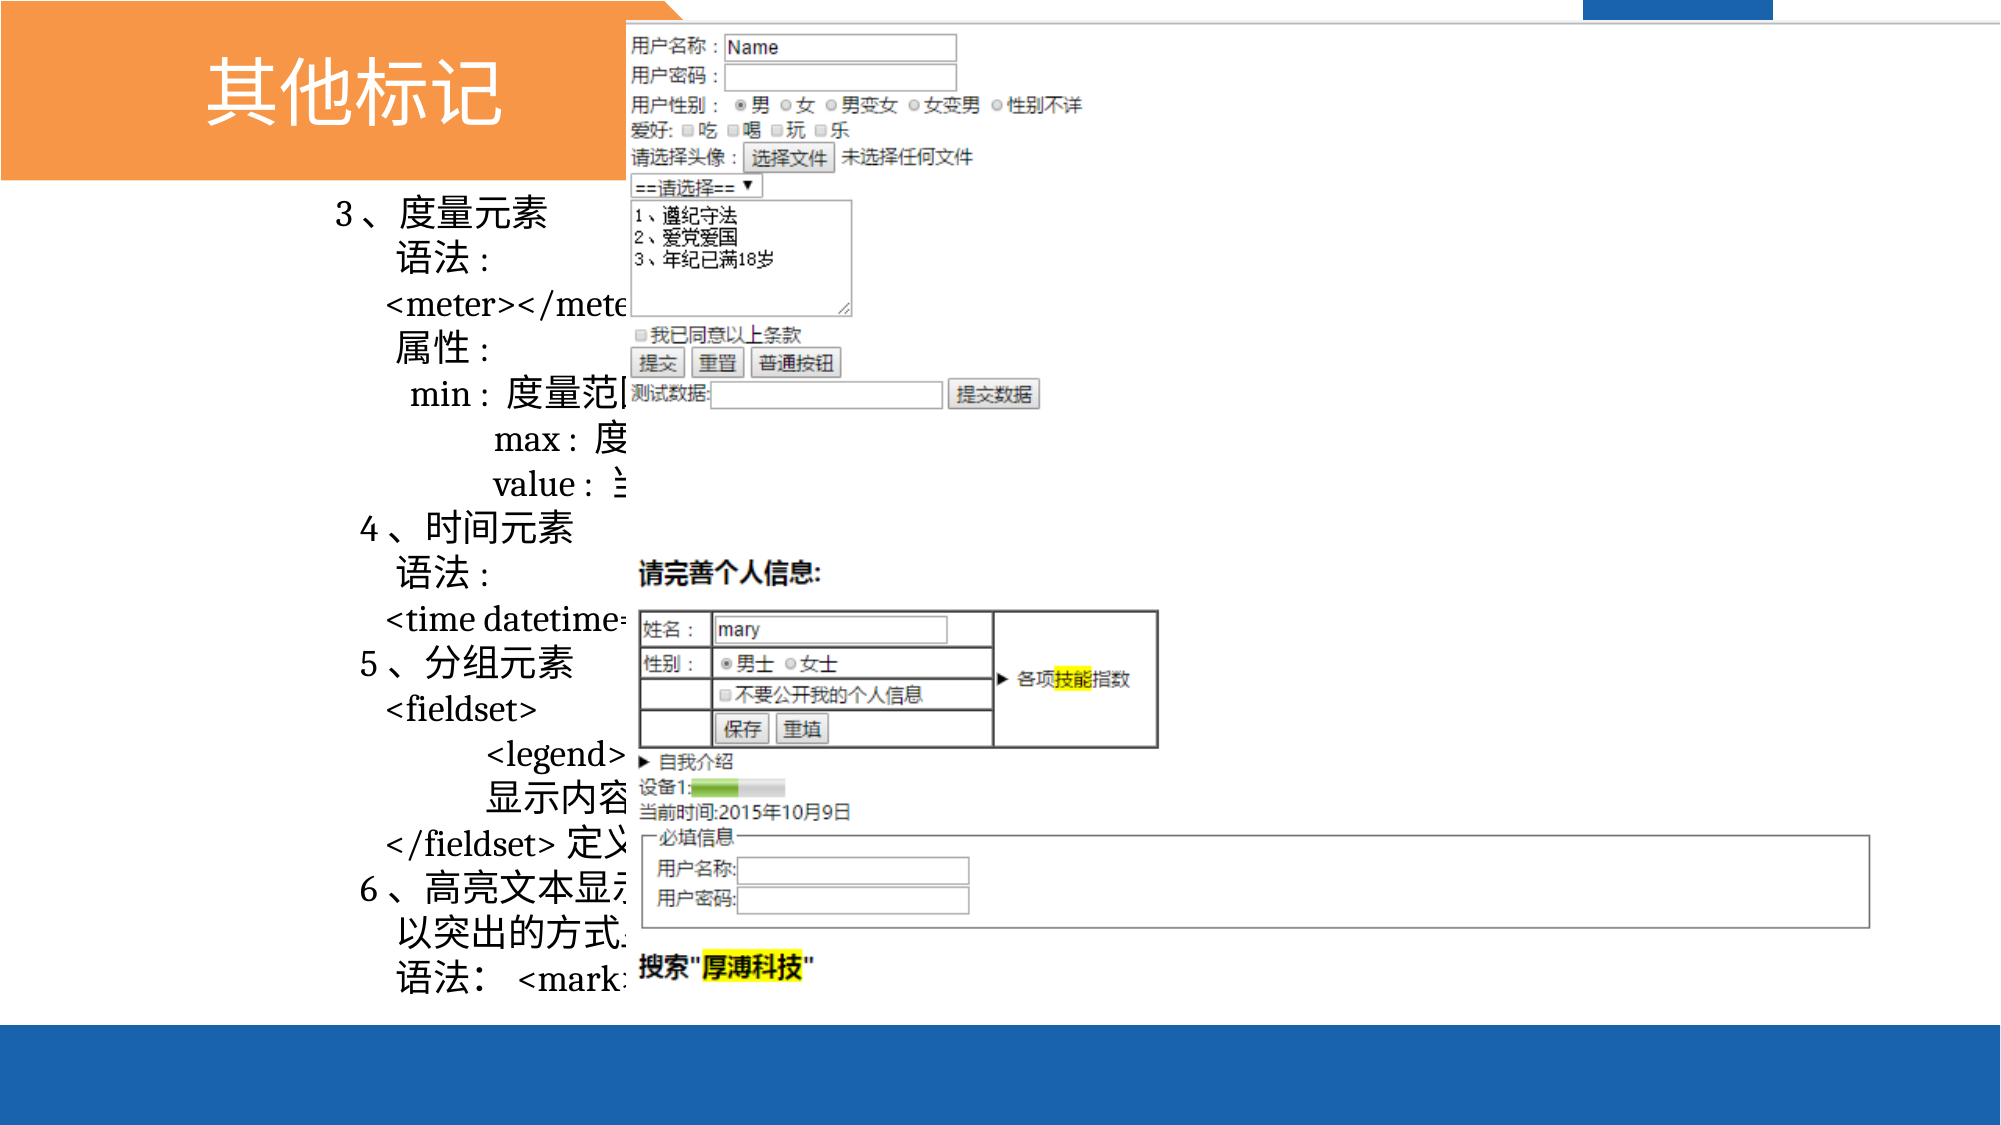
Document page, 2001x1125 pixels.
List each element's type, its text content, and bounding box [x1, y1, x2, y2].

picture [626, 0, 2000, 1015]
text_box 其他标记 [0, 0, 687, 183]
text_box 3、度量元素 语法: <meter></meter> 属性: min : 度量范围的最小值，默认为0 max : 度量范围的最大值，默认为1 value : 当前的度量值，默认为0 4、时间元素 语法: <time datetime="时间值">显示的文本</time> 5、分组元素 <fieldset> <legend></legend> 定义组标题 显示内容 </fieldset>定义组 6、高亮文本显示 以突出的方式显示一段文本 语法：<mark>高亮显示的文本</mark> [320, 181, 626, 1007]
